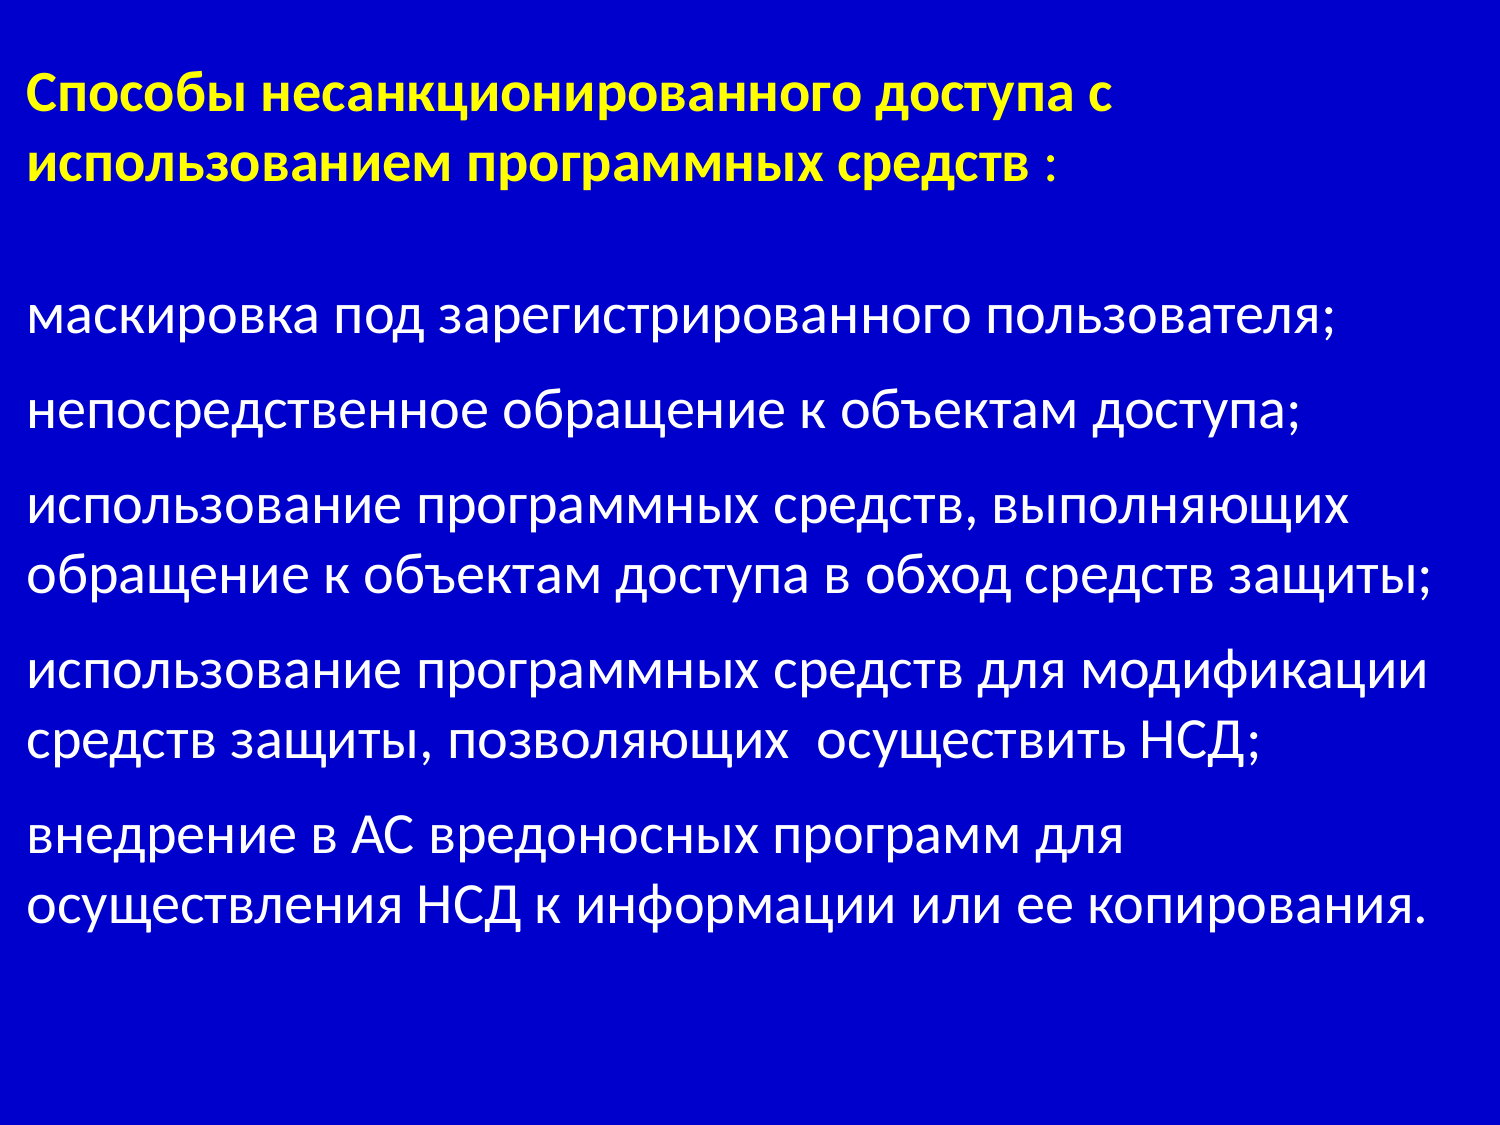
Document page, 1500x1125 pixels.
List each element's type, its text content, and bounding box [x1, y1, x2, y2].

text_box Способы несанкционированного доступа с использованием программных средств : маскировка под зарегистрированного пользователя; непосредственное обращение к объектам доступа; использование программных средств, выполняющих обращение к объектам доступа в обход средств защиты; использование программных средств для модификации средств защиты, позволяющих осуществить НСД; внедрение в АС вредоносных программ для осуществления НСД к информации или ее копирования. [11, 45, 1489, 943]
